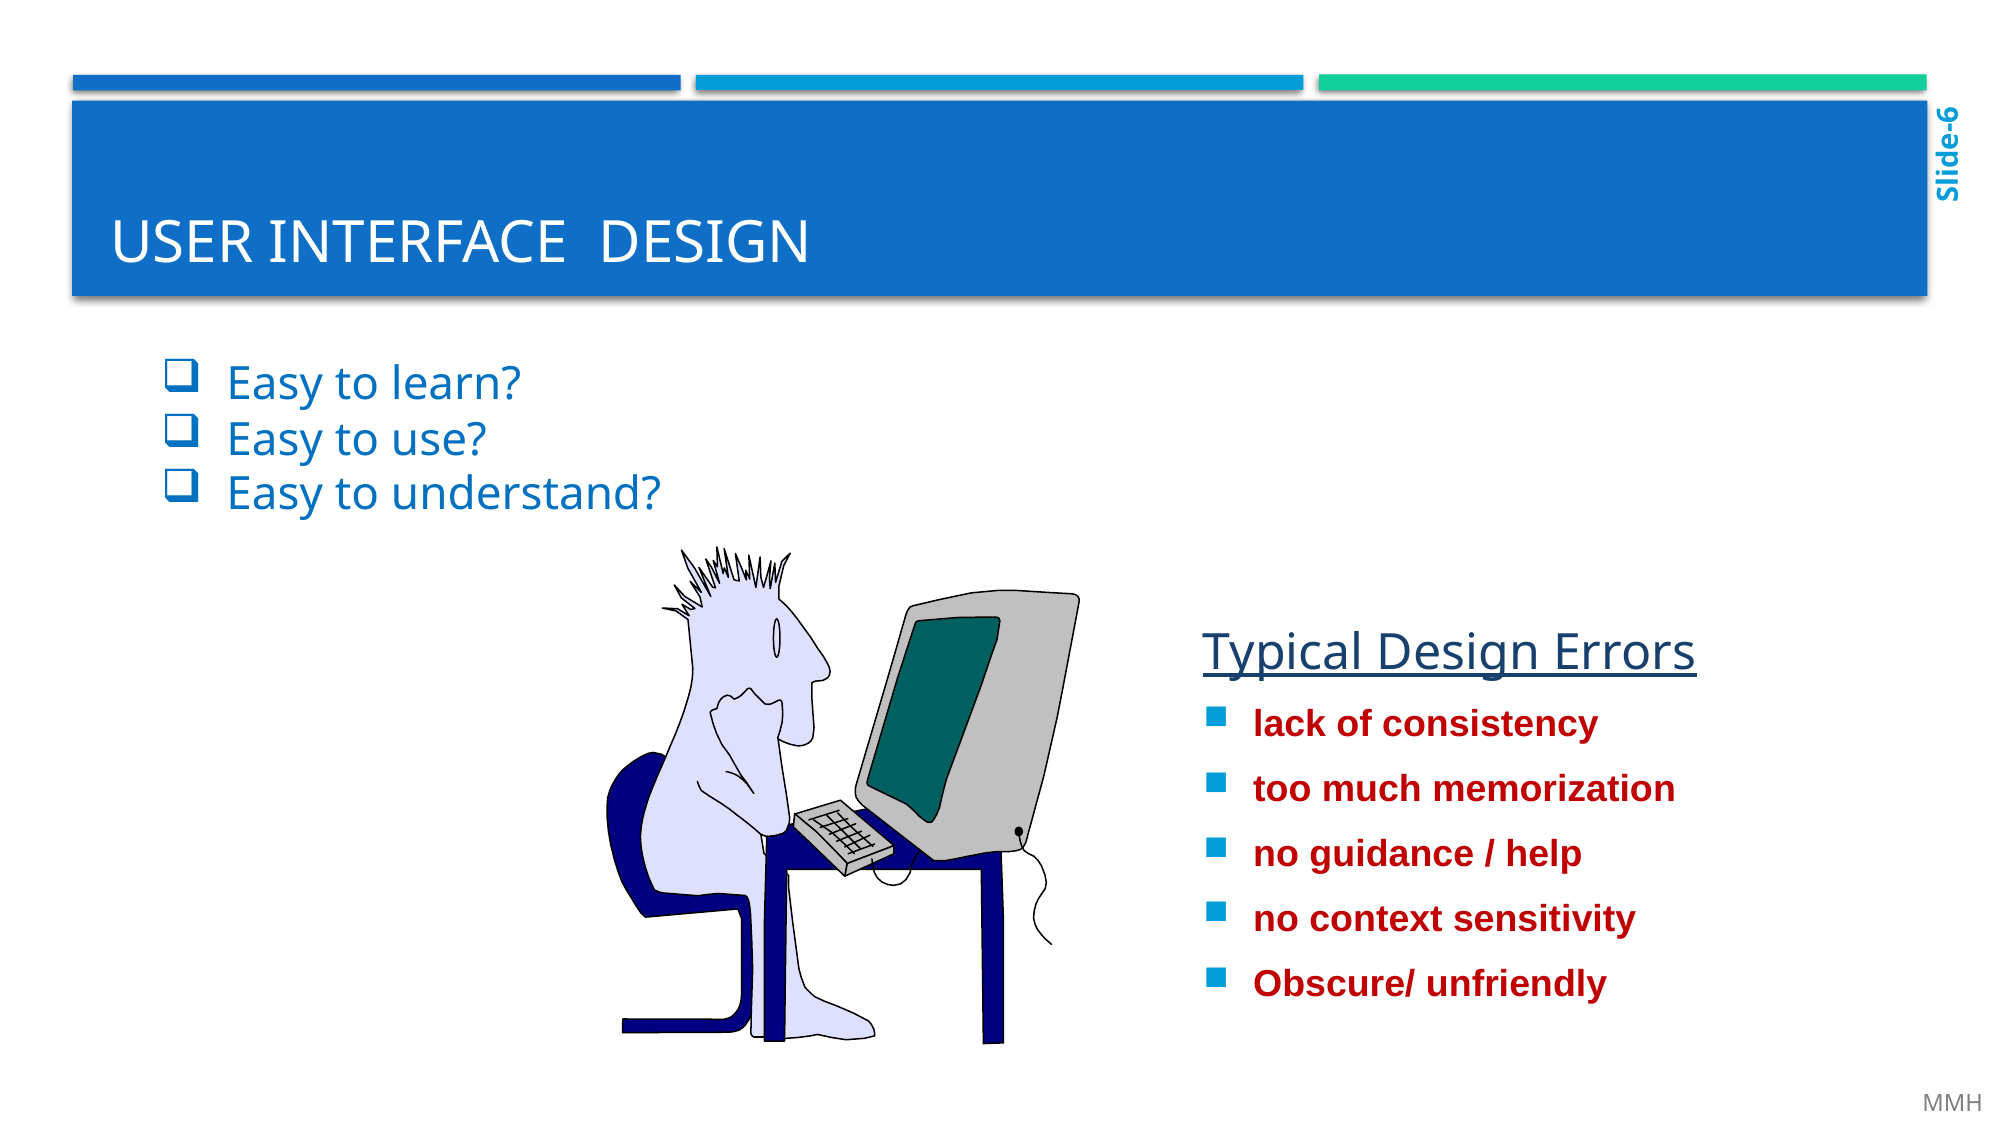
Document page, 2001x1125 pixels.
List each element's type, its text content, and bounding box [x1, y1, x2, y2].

list Typical Design Errors lack of consistency too much memorization no guidance / help no context sensitivity Obscure/ unfriendly [1187, 570, 1931, 1053]
picture [605, 544, 1082, 1046]
title User interface design [95, 115, 1905, 282]
text_box MMH [1894, 1079, 2000, 1125]
text_box Easy to learn? Easy to use? Easy to understand? [107, 346, 706, 527]
text_box Slide-6 [1930, 99, 1968, 236]
